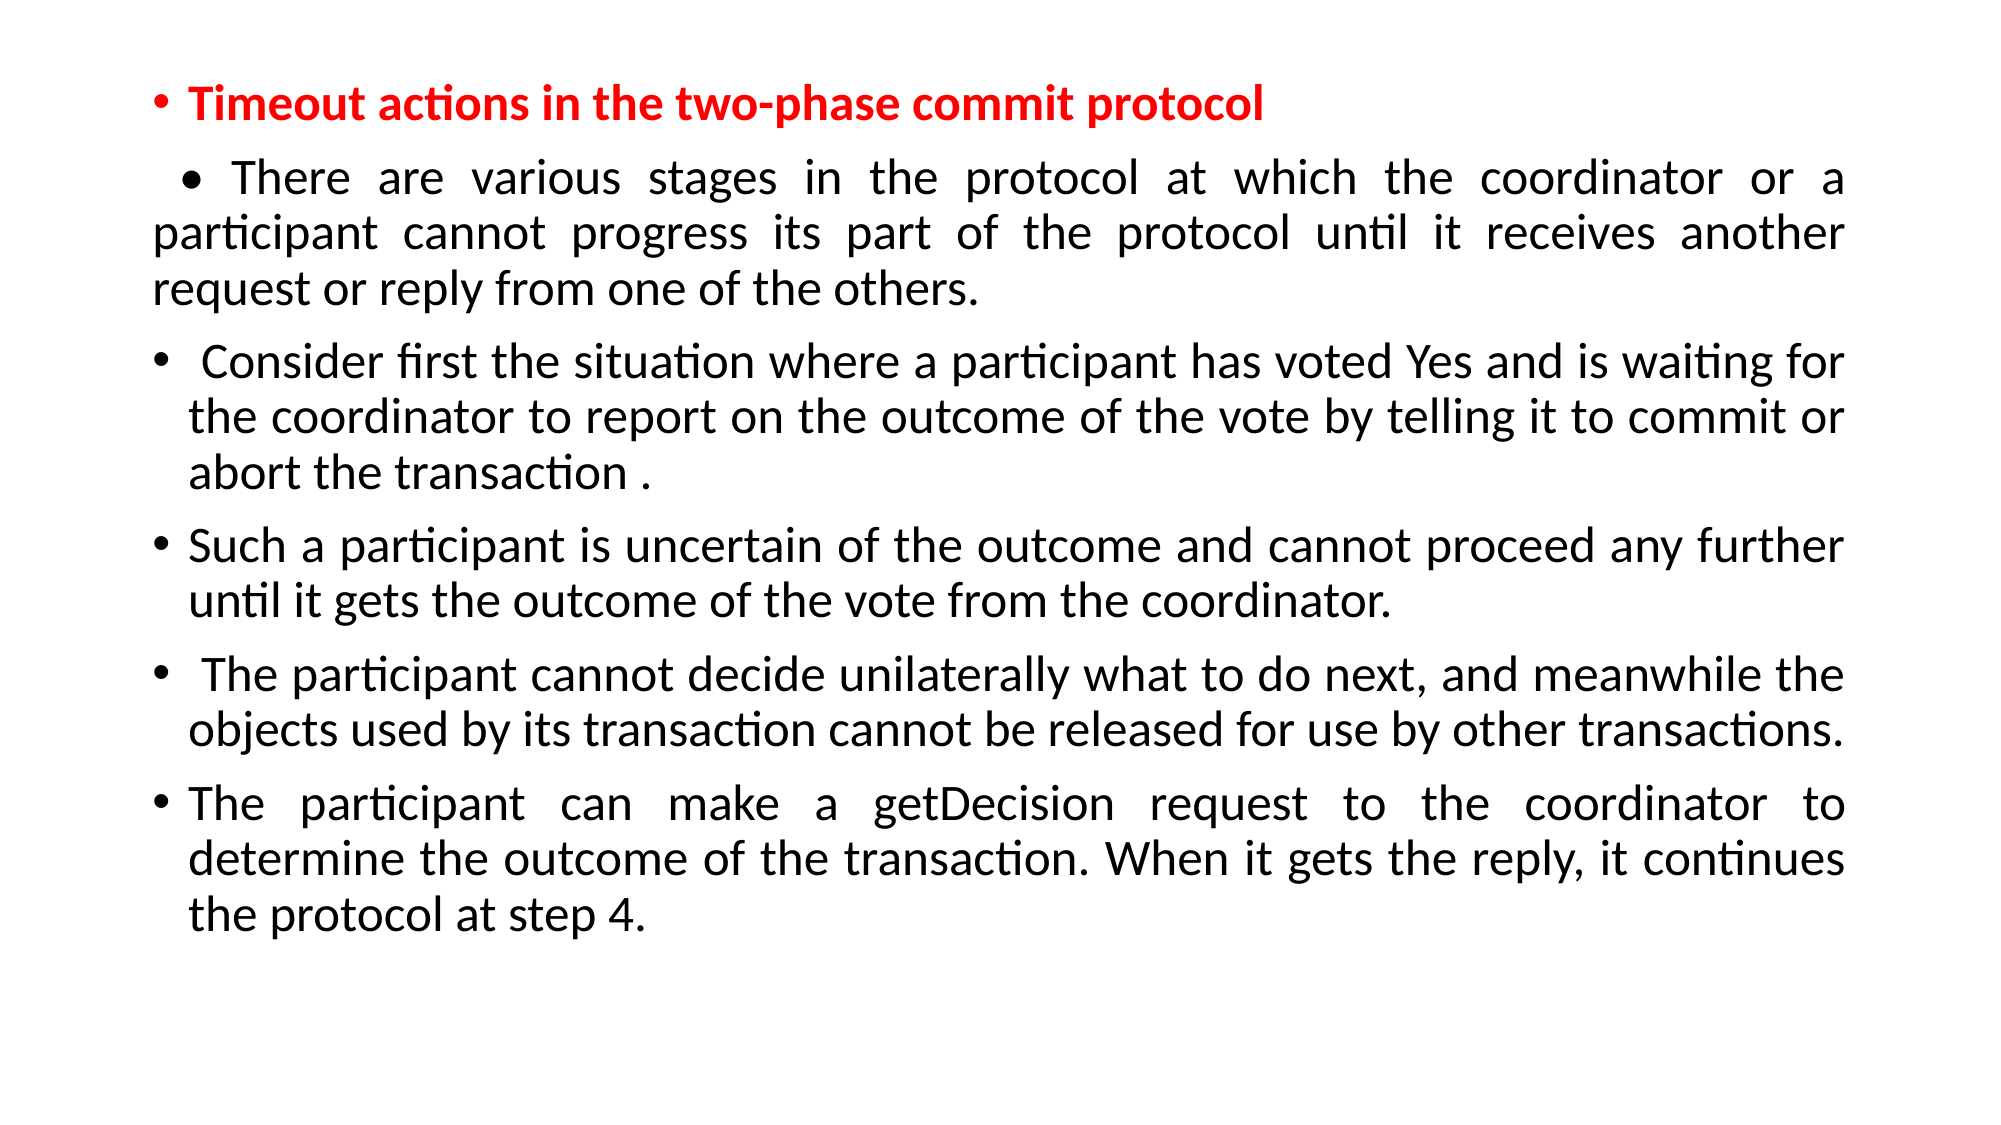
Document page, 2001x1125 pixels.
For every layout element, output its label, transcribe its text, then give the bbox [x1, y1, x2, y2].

list Timeout actions in the two-phase commit protocol • There are various stages in the protocol at which the coordinator or a participant cannot progress its part of the protocol until it receives another request or reply from one of the others. Consider first the situation where a participant has voted Yes and is waiting for the coordinator to report on the outcome of the vote by telling it to commit or abort the transaction . Such a participant is uncertain of the outcome and cannot proceed any further until it gets the outcome of the vote from the coordinator. The participant cannot decide unilaterally what to do next, and meanwhile the objects used by its transaction cannot be released for use by other transactions. The participant can make a getDecision request to the coordinator to determine the outcome of the transaction. When it gets the reply, it continues the protocol at step 4. [137, 69, 1863, 1014]
